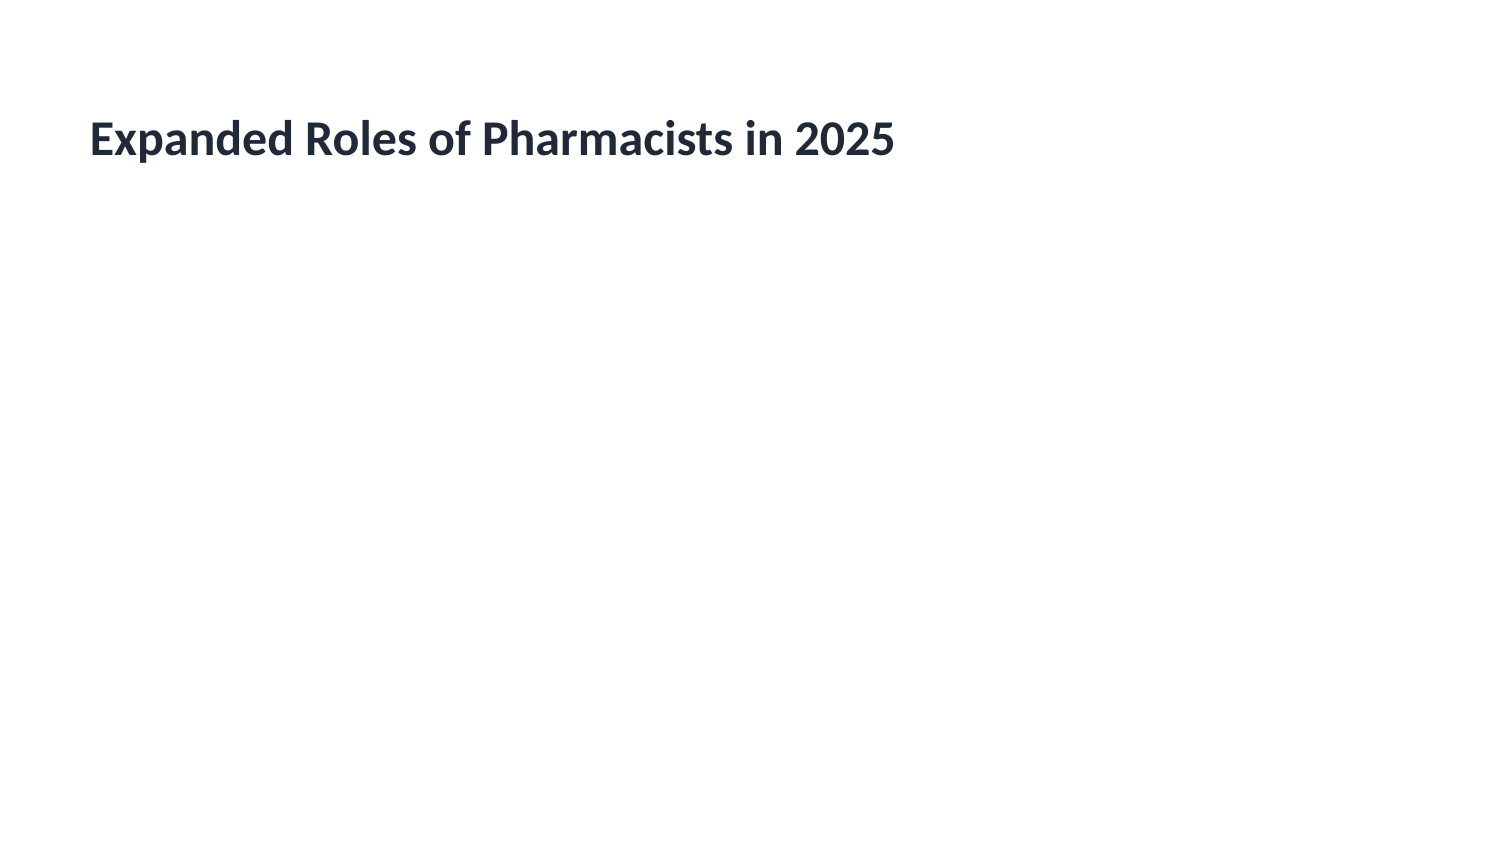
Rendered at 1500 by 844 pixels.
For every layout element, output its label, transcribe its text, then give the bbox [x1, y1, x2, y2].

text_box Expanded Roles of Pharmacists in 2025 [74, 74, 1425, 195]
